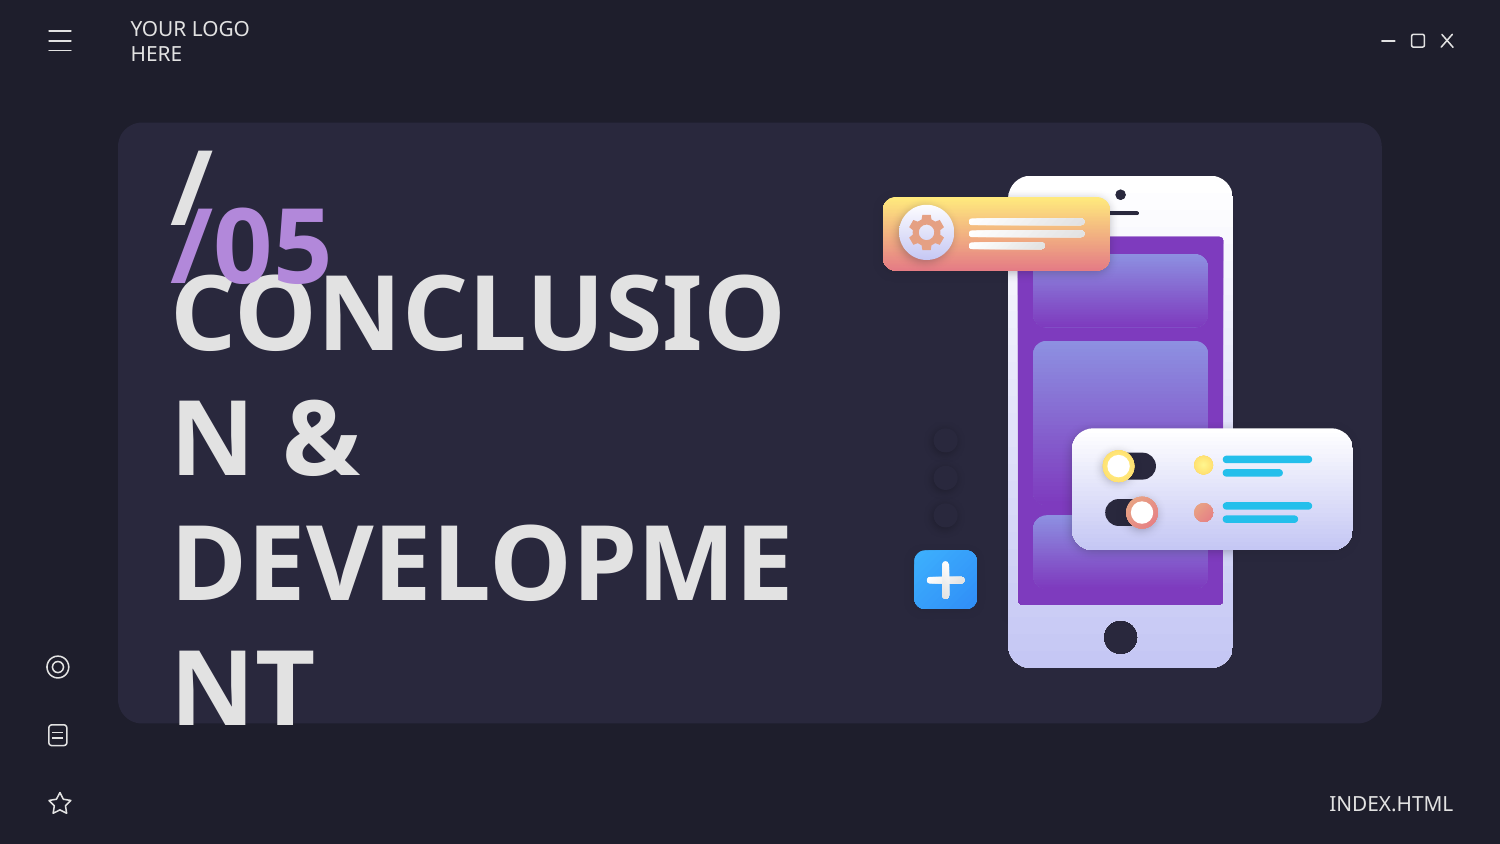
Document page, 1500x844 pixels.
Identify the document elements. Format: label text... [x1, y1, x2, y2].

subtitle YOUR LOGO HERE [130, 18, 306, 64]
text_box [48, 30, 72, 51]
text_box [46, 27, 74, 32]
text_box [46, 655, 72, 814]
subtitle INDEX.HTML [1278, 780, 1453, 826]
title / CONCLUSION & DEVELOPMENT [155, 310, 877, 557]
title /05 [155, 172, 423, 311]
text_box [882, 175, 1354, 669]
